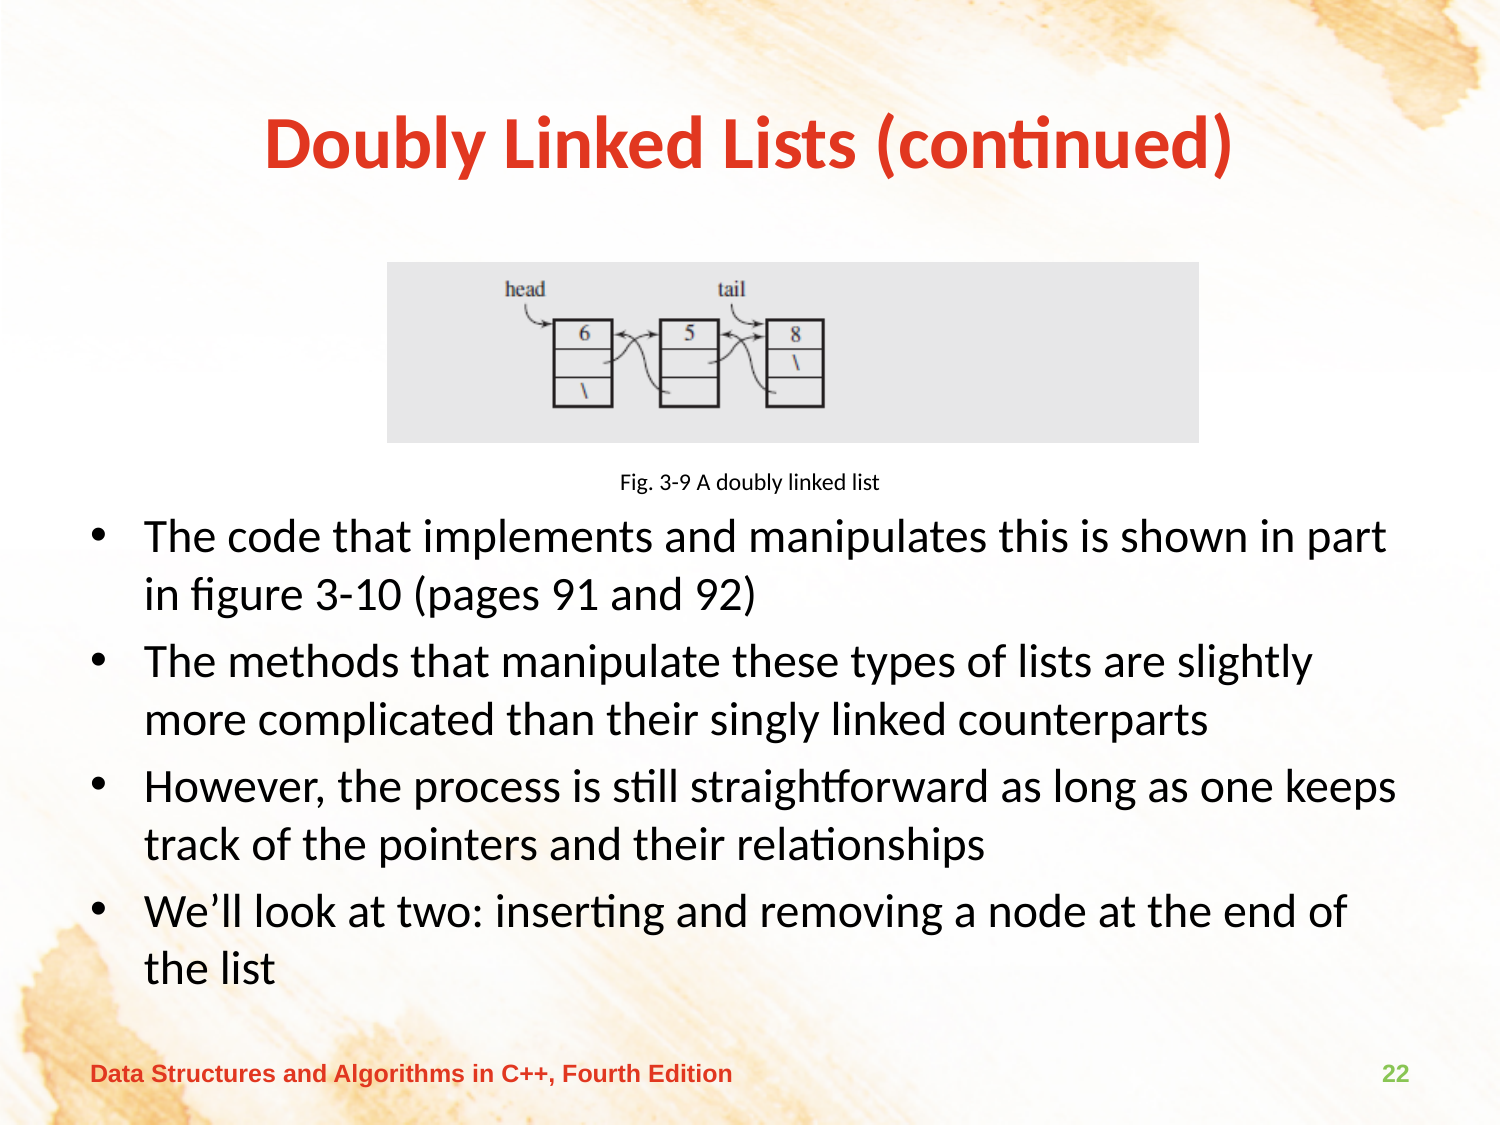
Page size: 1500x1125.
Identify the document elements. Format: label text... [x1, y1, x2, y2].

slide_number 22 [1074, 1042, 1425, 1103]
picture [2, 0, 1500, 443]
picture [0, 468, 1500, 1125]
title Doubly Linked Lists (continued) [75, 45, 1425, 233]
list Fig. 3-9 A doubly linked list The code that implements and manipulates this is shown in part in figure 3-10 (pages 91 and 92) The methods that manipulate these types of lists are slightly more complicated than their singly linked counterparts However, the process is still straightforward as long as one keeps track of the pointers and their relationships We’ll look at two: inserting and removing a node at the end of the list [75, 262, 1425, 1005]
footer Data Structures and Algorithms in C++, Fourth Edition [75, 1042, 988, 1103]
